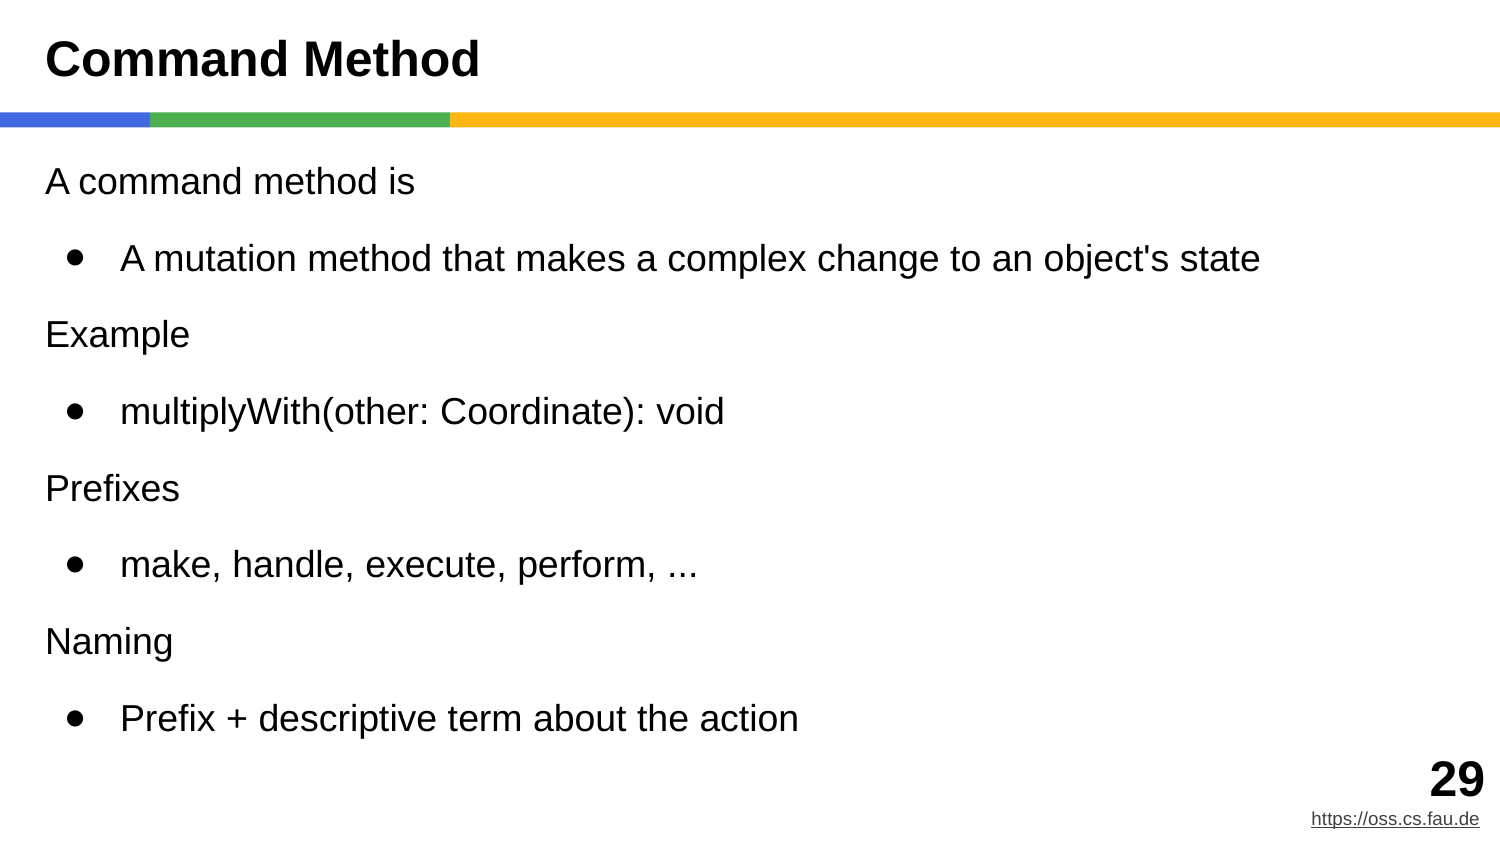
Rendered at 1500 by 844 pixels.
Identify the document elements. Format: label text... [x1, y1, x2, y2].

list A command method is A mutation method that makes a complex change to an object's state Example multiplyWith(other: Coordinate): void Prefixes make, handle, execute, perform, ... Naming Prefix + descriptive term about the action [45, 150, 1455, 825]
title Command Method [0, 0, 1500, 113]
slide_number ‹#› https://oss.cs.fau.de [1200, 724, 1500, 844]
